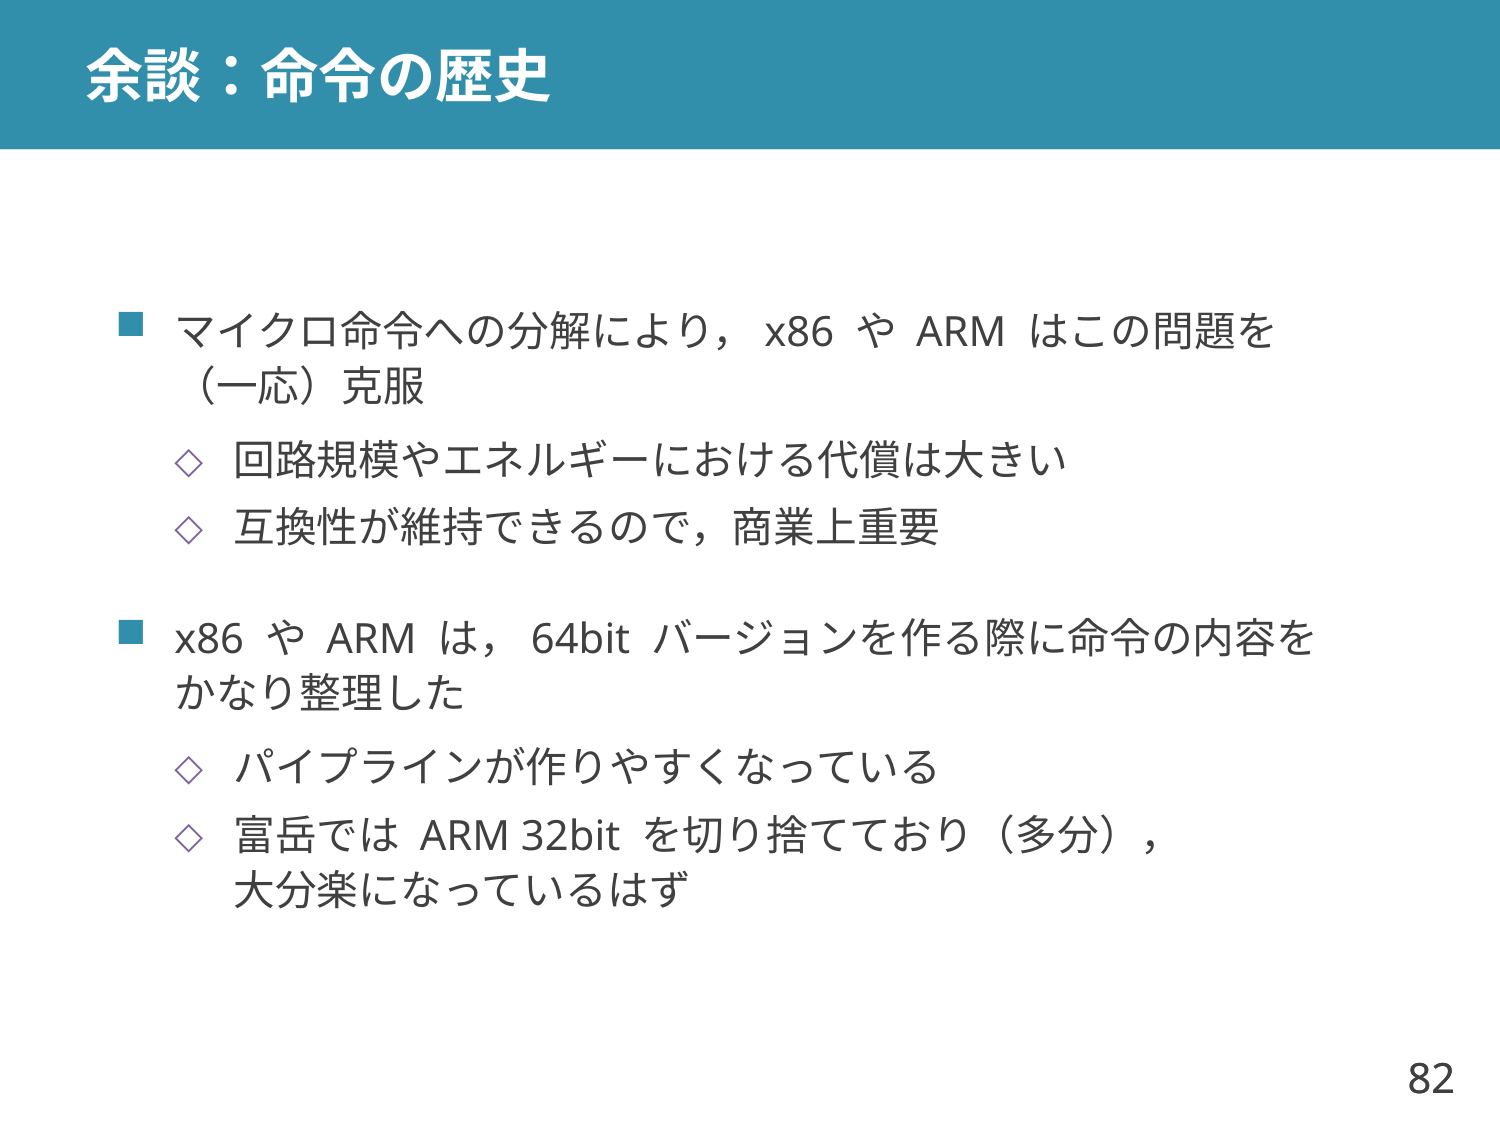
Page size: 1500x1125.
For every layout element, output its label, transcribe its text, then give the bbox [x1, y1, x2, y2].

title 余談：命令の歴史 [70, 0, 1500, 150]
list マイクロ命令への分解により，x86 や ARM はこの問題を （一応）克服 回路規模やエネルギーにおける代償は大きい 互換性が維持できるので，商業上重要 x86 や ARM は，64bit バージョンを作る際に命令の内容を かなり整理した パイプラインが作りやすくなっている 富岳では ARM 32bit を切り捨てており（多分）， 大分楽になっているはず [100, 178, 1459, 1036]
